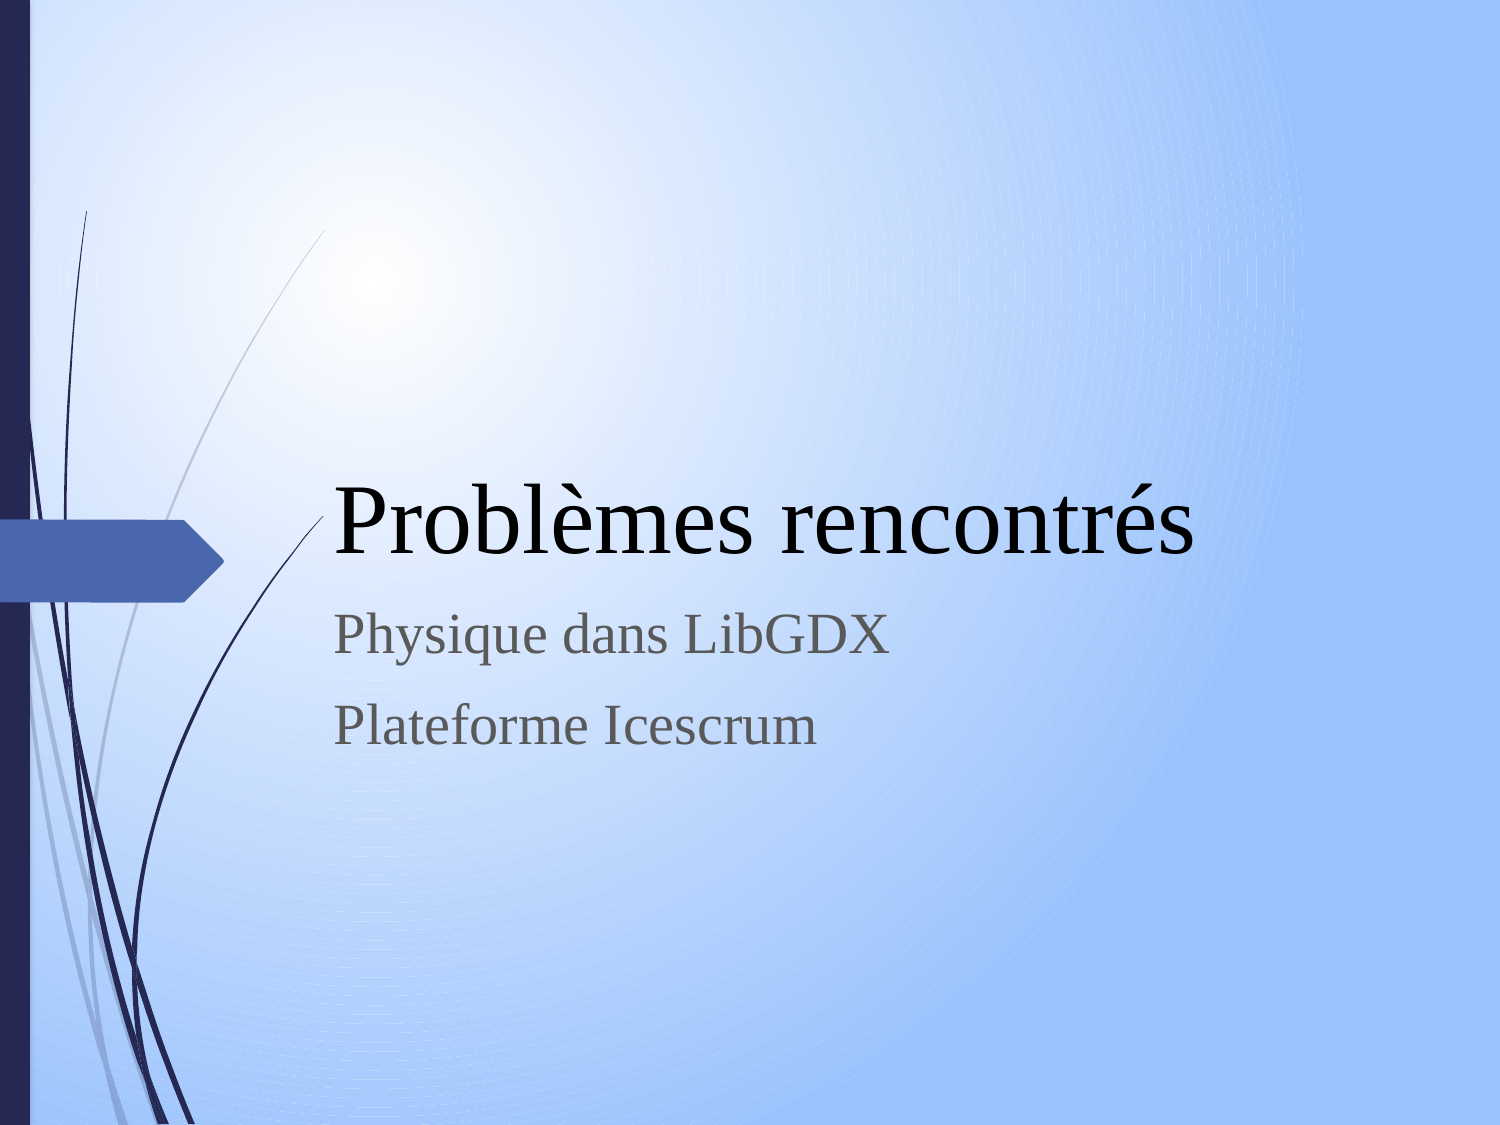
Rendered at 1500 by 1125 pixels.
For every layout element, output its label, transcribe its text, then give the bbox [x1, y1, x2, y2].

list Physique dans LibGDX Plateforme Icescrum [318, 587, 1400, 857]
title Problèmes rencontrés [318, 340, 1400, 582]
